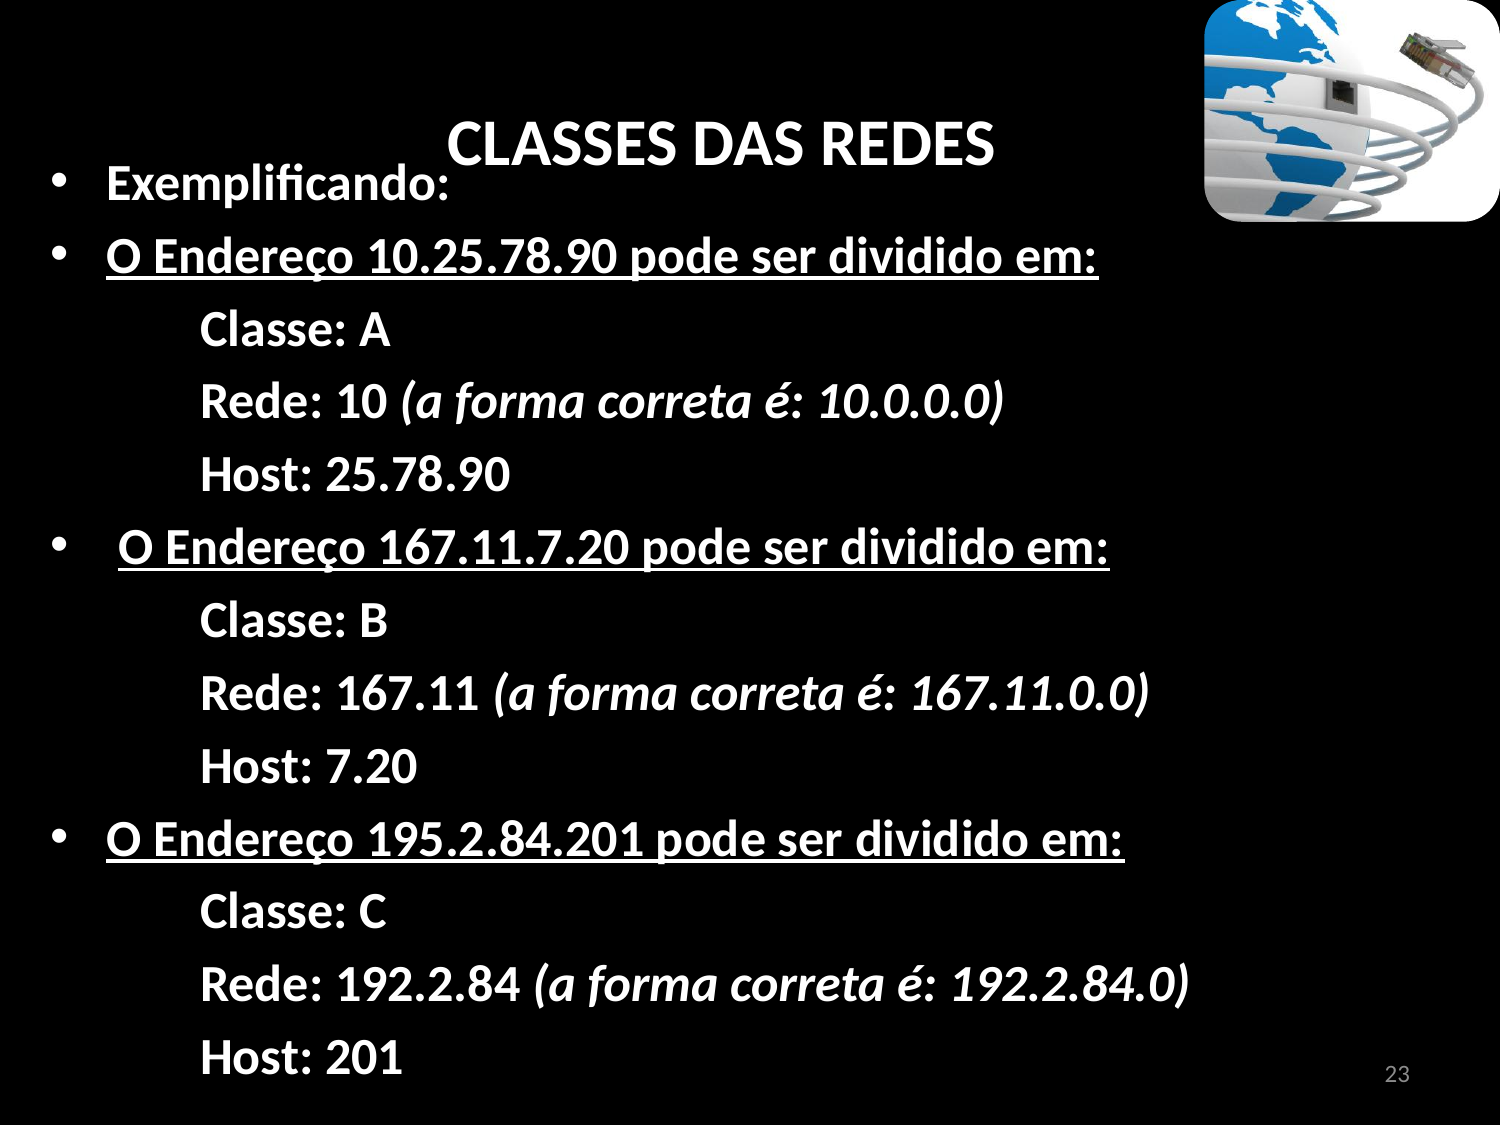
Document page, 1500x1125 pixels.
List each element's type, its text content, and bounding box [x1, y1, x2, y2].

list Exemplificando: O Endereço 10.25.78.90 pode ser dividido em: Classe: A Rede: 10 (a forma correta é: 10.0.0.0) Host: 25.78.90 O Endereço 167.11.7.20 pode ser dividido em: Classe: B Rede: 167.11 (a forma correta é: 167.11.0.0) Host: 7.20 O Endereço 195.2.84.201 pode ser dividido em: Classe: C Rede: 192.2.84 (a forma correta é: 192.2.84.0) Host: 201 [35, 140, 1500, 1125]
slide_number 23 [1074, 1042, 1425, 1103]
picture [1204, 0, 1500, 222]
title Classes das Redes [46, 45, 1190, 140]
